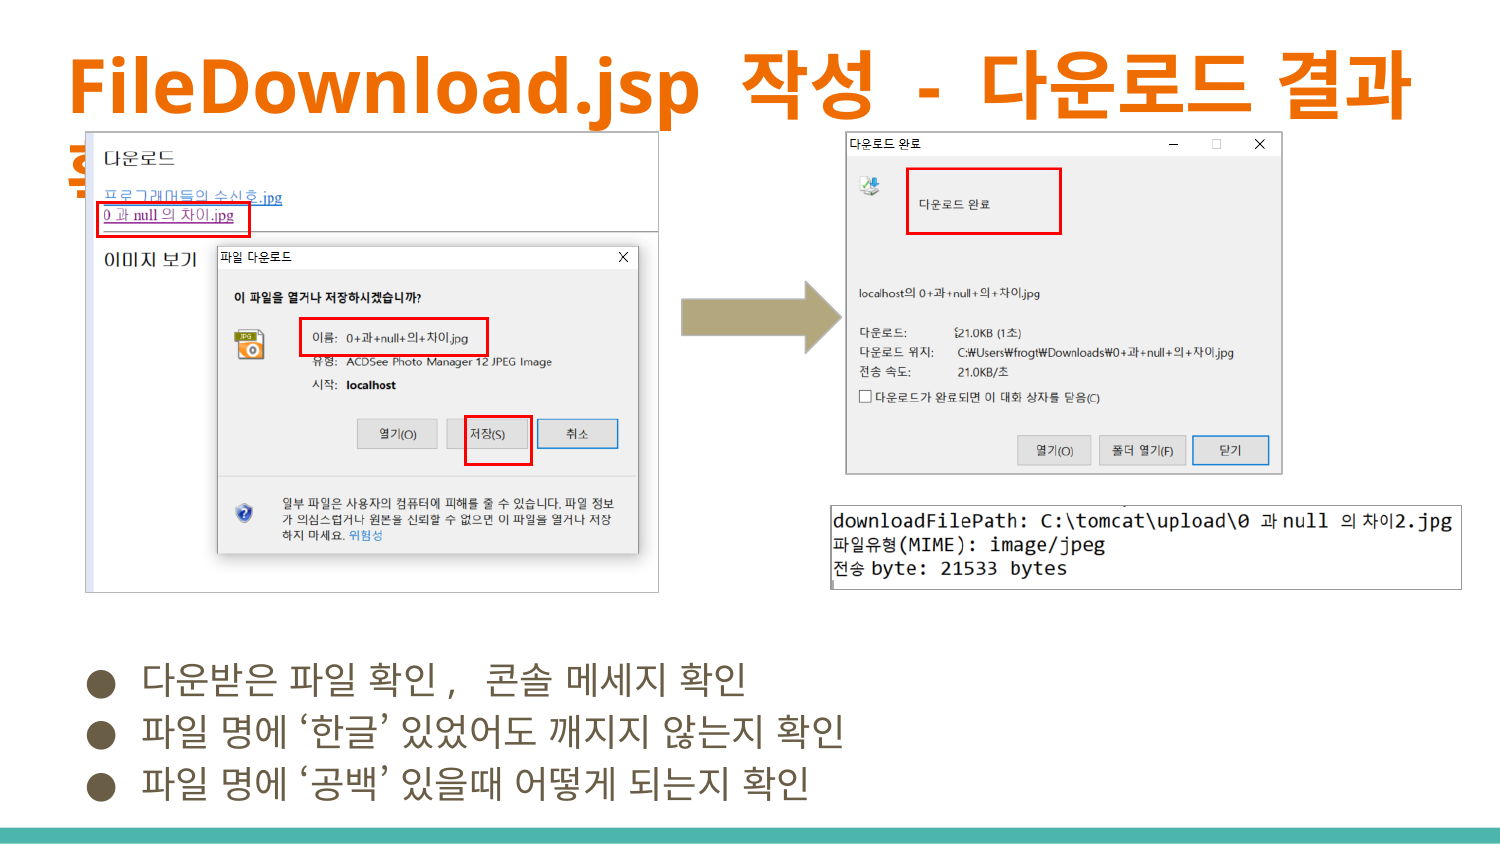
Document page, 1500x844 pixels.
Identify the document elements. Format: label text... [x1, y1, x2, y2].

text_box [681, 281, 840, 354]
list 다운받은 파일 확인, 콘솔 메세지 확인 파일 명에 ‘한글’ 있었어도 깨지지 않는지 확인 파일 명에 ‘공백’ 있을때 어떻게 되는지 확인 [51, 635, 1449, 800]
title FileDownload.jsp 작성 - 다운로드 결과 확인 [51, 23, 1449, 140]
picture [85, 132, 659, 592]
picture [831, 506, 1462, 590]
picture [846, 132, 1282, 474]
